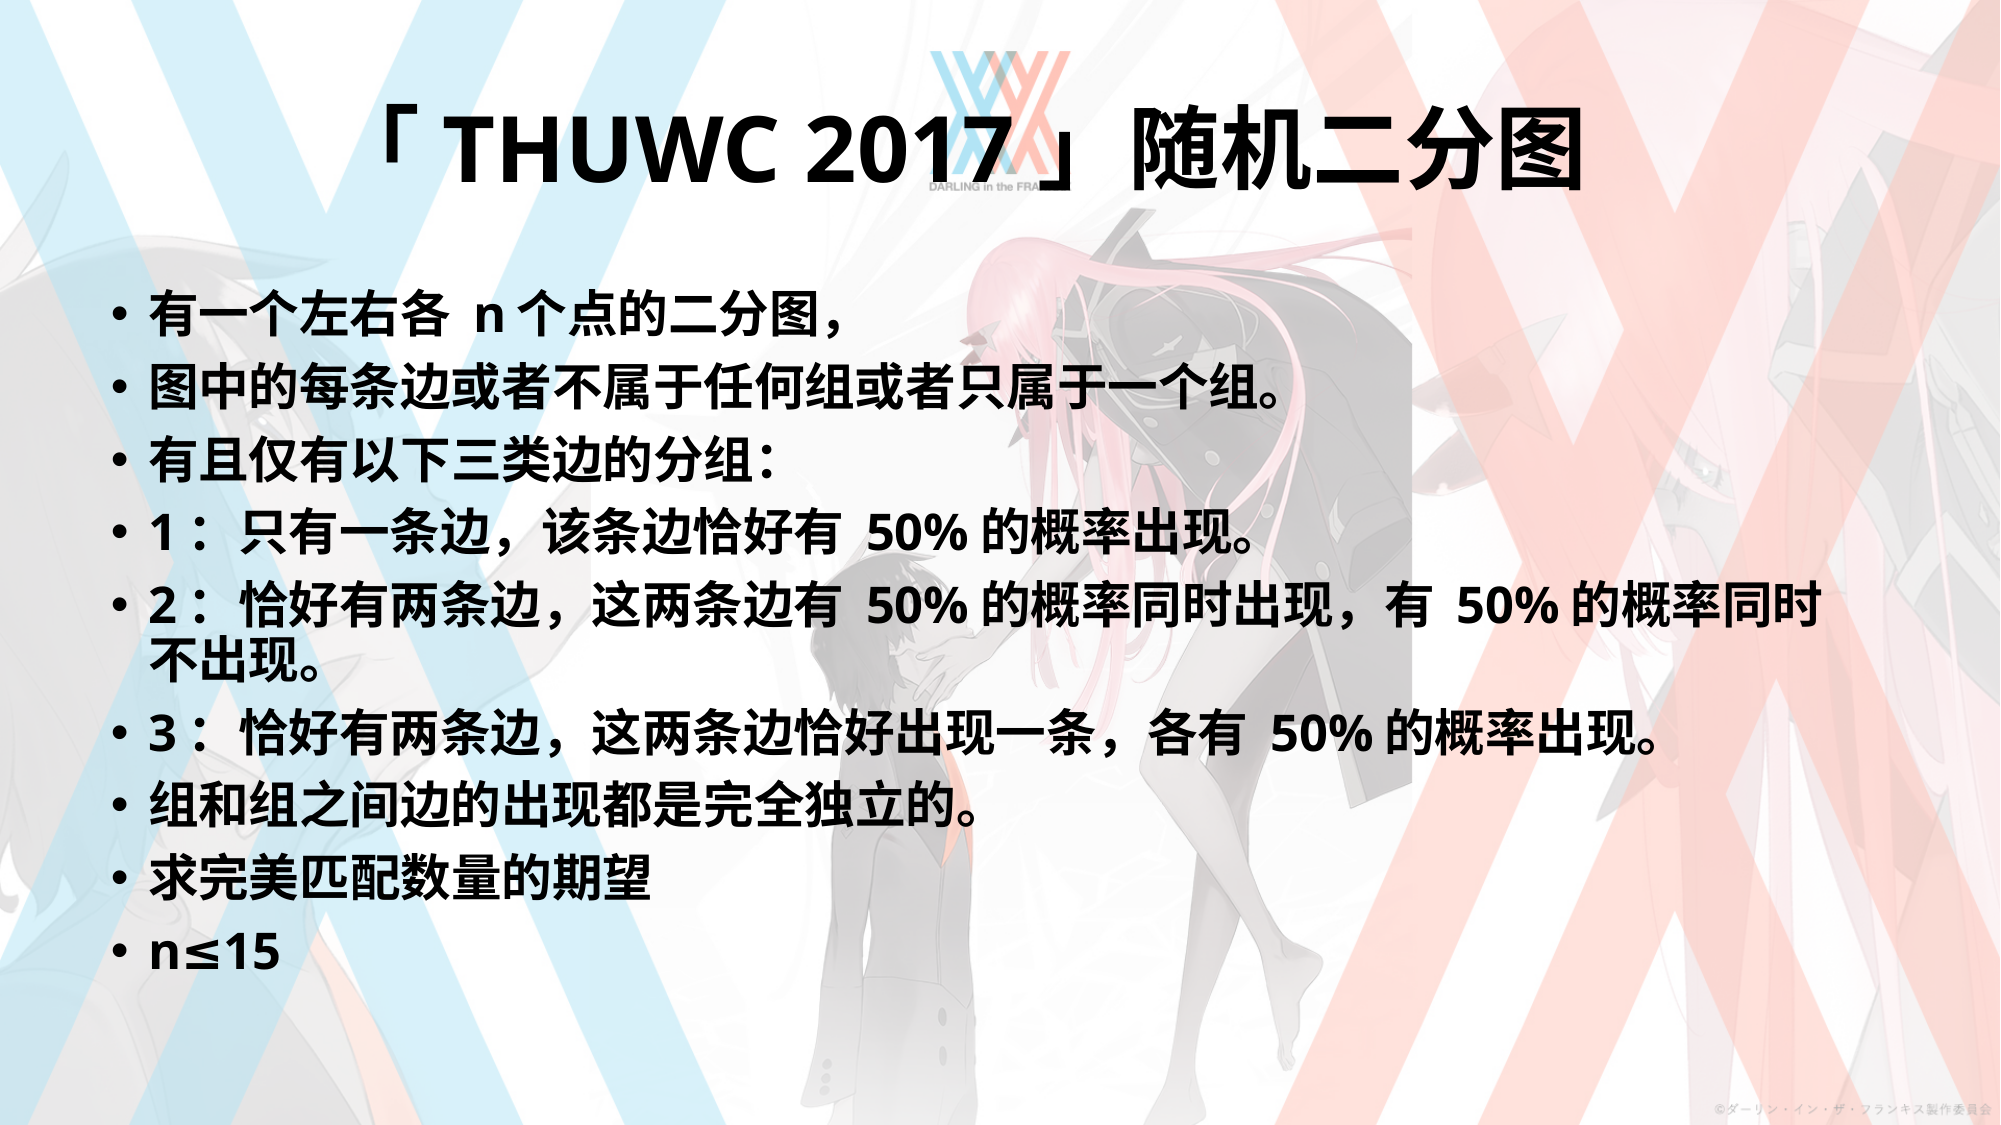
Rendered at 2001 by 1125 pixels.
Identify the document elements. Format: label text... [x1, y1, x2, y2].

list 有一个左右各 n个点的二分图， 图中的每条边或者不属于任何组或者只属于一个组。 有且仅有以下三类边的分组： 1：只有一条边，该条边恰好有 50%的概率出现。 2：恰好有两条边，这两条边有 50%的概率同时出现，有 50%的概率同时不出现。 3：恰好有两条边，这两条边恰好出现一条，各有 50%的概率出现。 组和组之间边的出现都是完全独立的。 求完美匹配数量的期望 n≤15 [95, 281, 1865, 994]
title 「THUWC 2017」随机二分图 [95, 43, 1821, 262]
